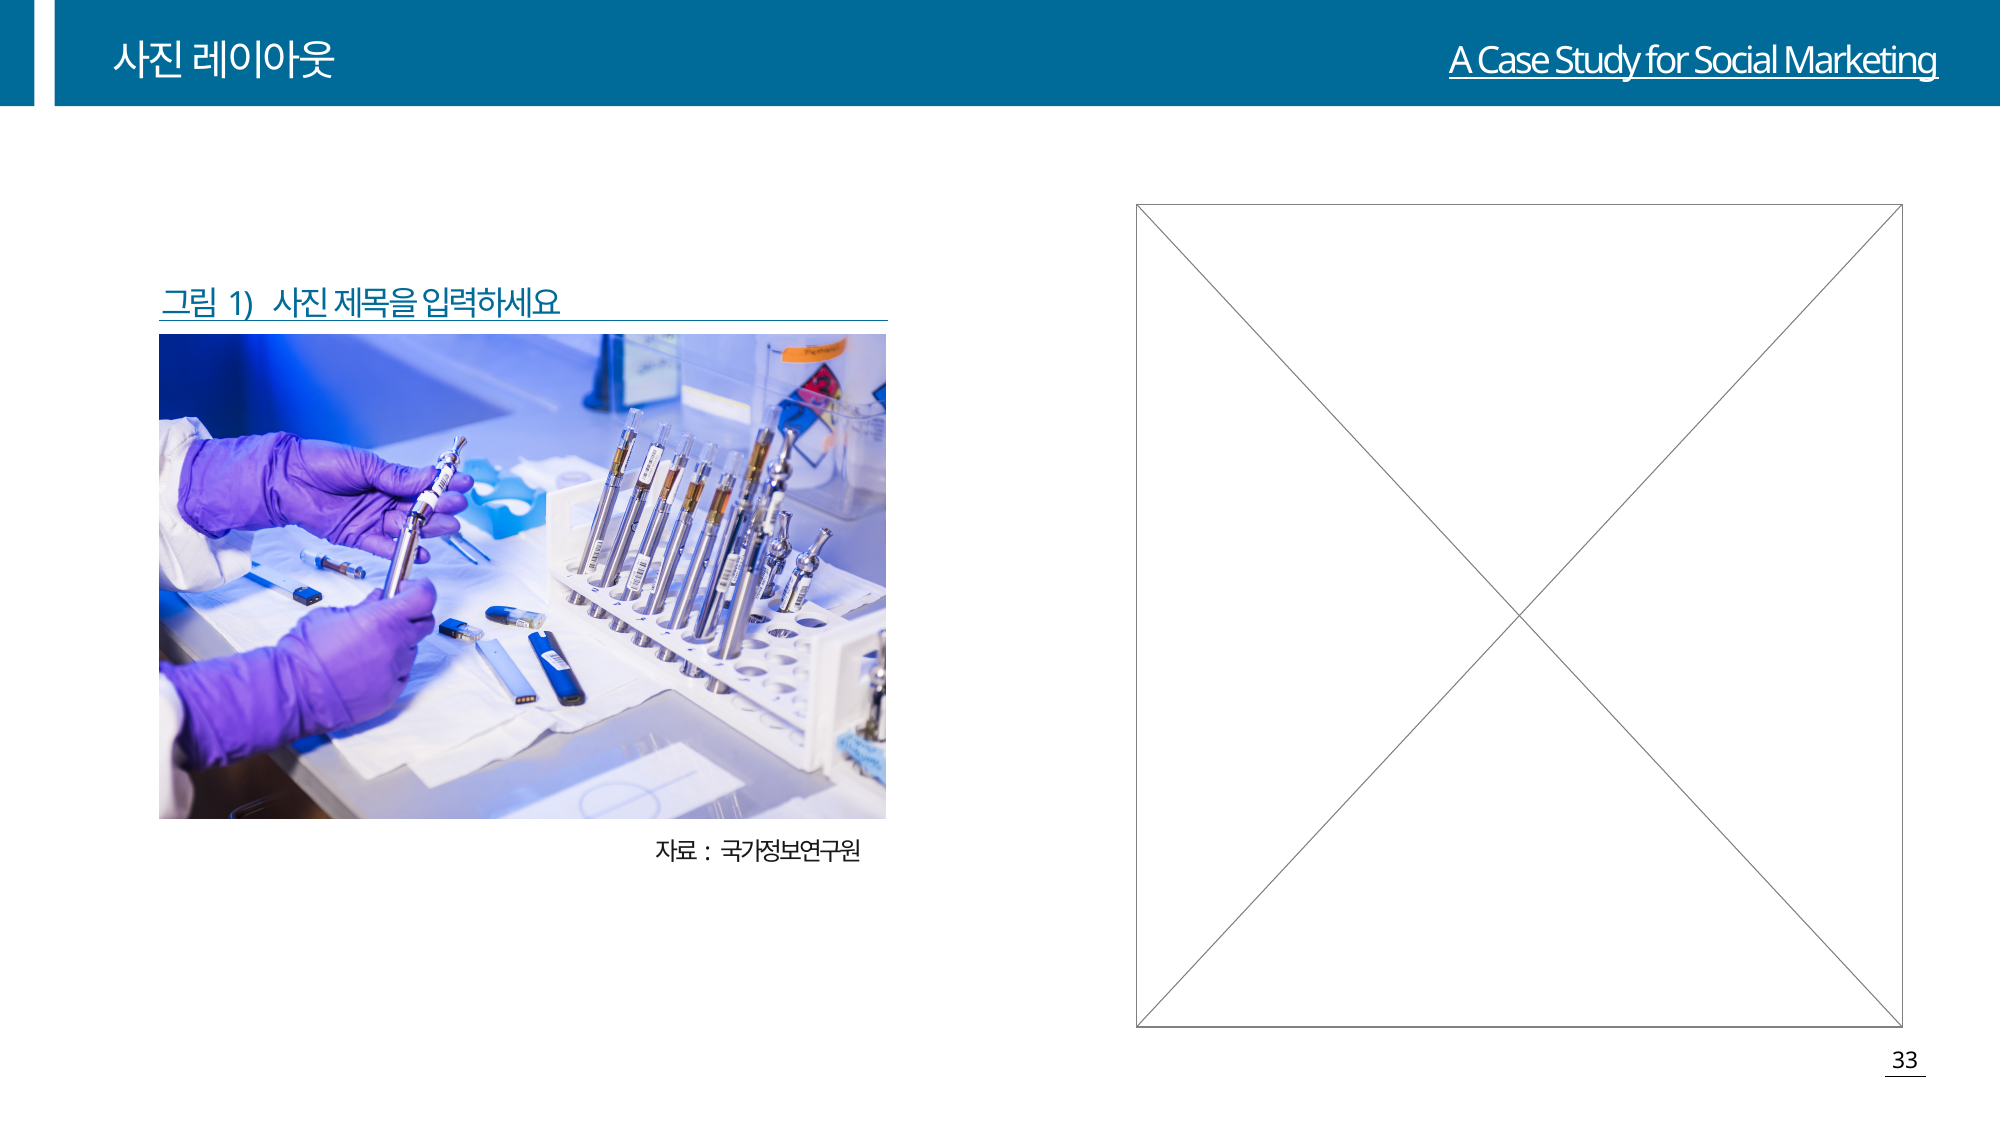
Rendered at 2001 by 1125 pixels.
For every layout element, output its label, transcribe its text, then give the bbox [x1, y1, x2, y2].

list 사진 레이아웃 [97, 6, 782, 97]
picture [159, 334, 886, 819]
text_box 그림1) 사진 제목을 입력하세요 [146, 255, 738, 330]
text_box 자료: 국가정보연구원 [230, 819, 878, 874]
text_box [1136, 204, 1903, 1028]
